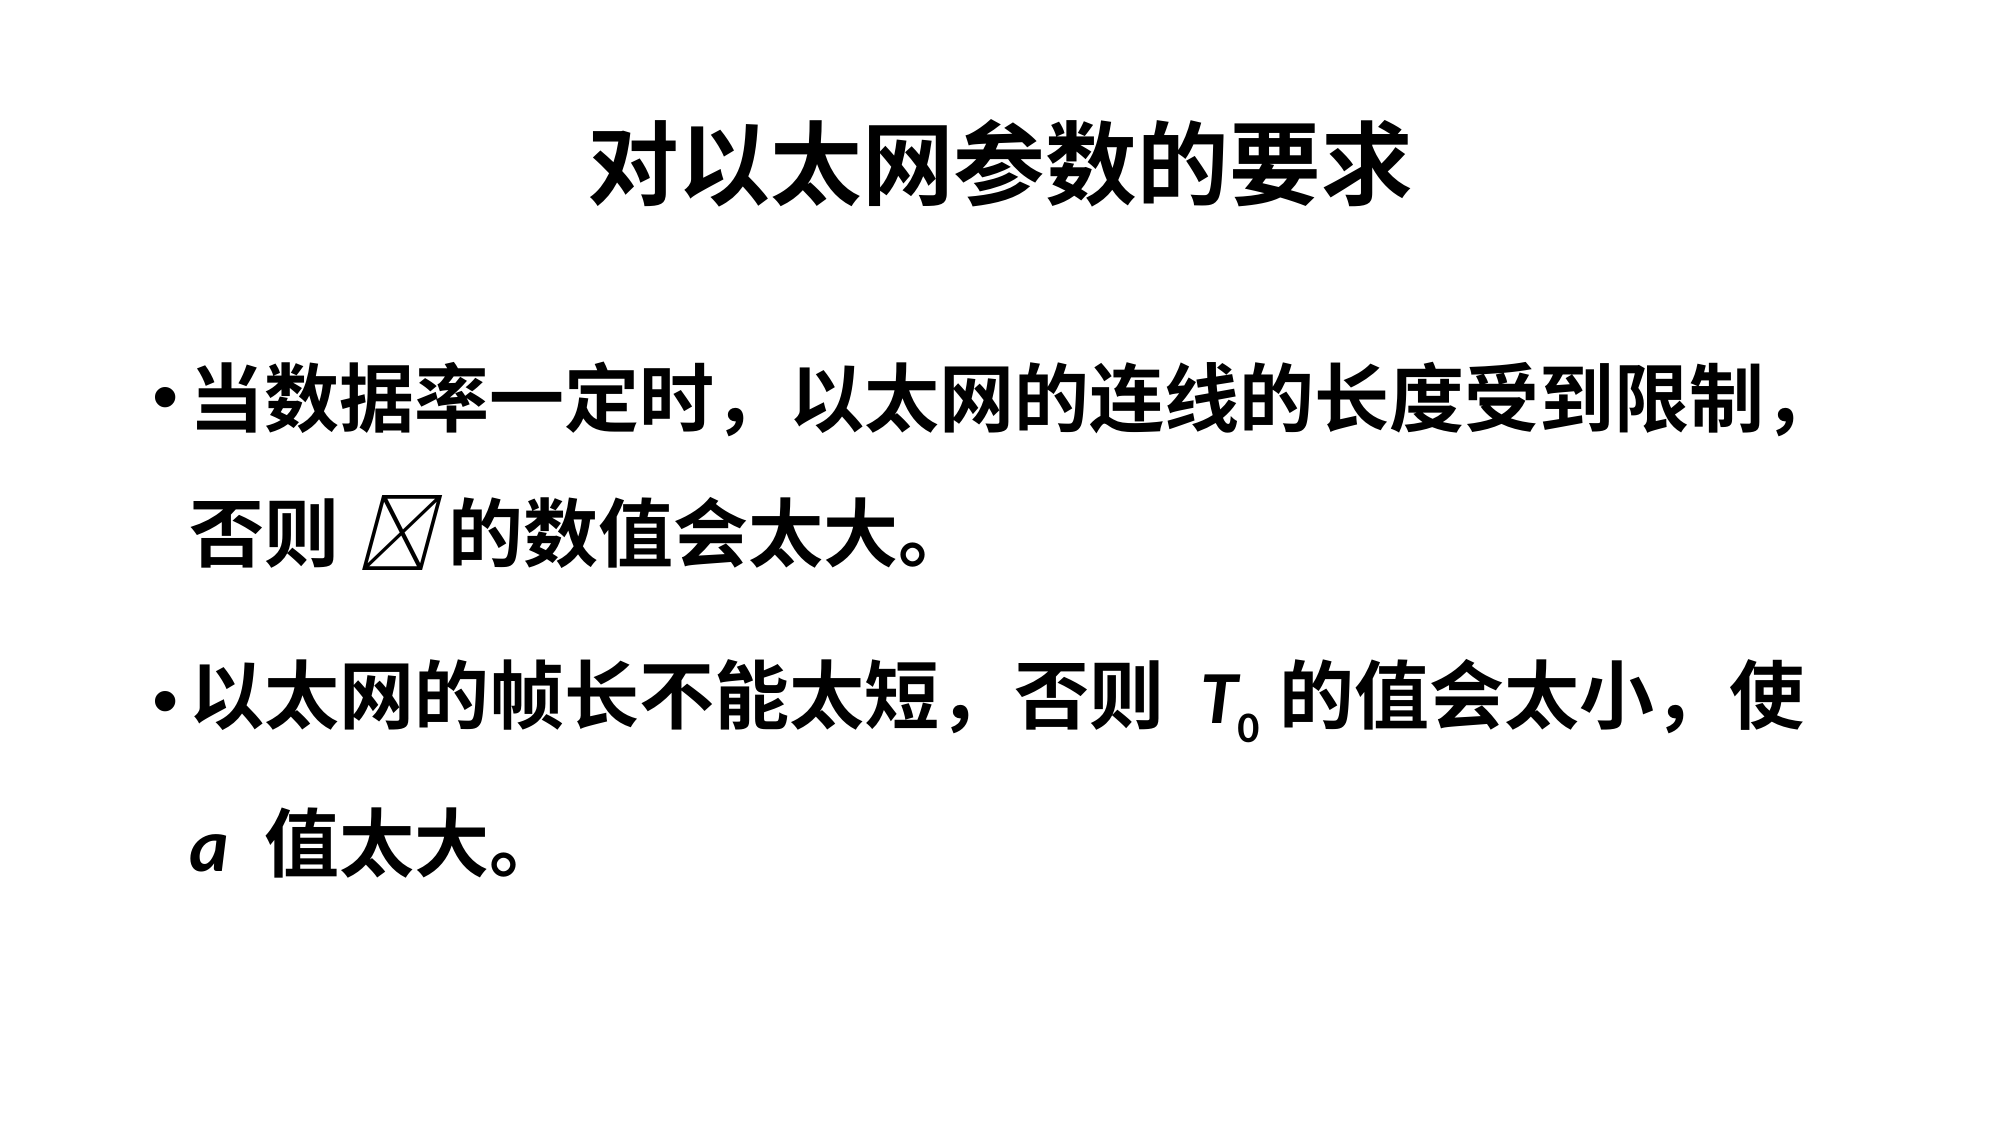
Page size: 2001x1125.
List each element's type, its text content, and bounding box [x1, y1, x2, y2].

title 对以太网参数的要求 [137, 59, 1863, 278]
list 当数据率一定时，以太网的连线的长度受到限制，否则  的数值会太大。 以太网的帧长不能太短，否则 T0 的值会太小，使 a 值太大。 [137, 299, 1863, 1014]
